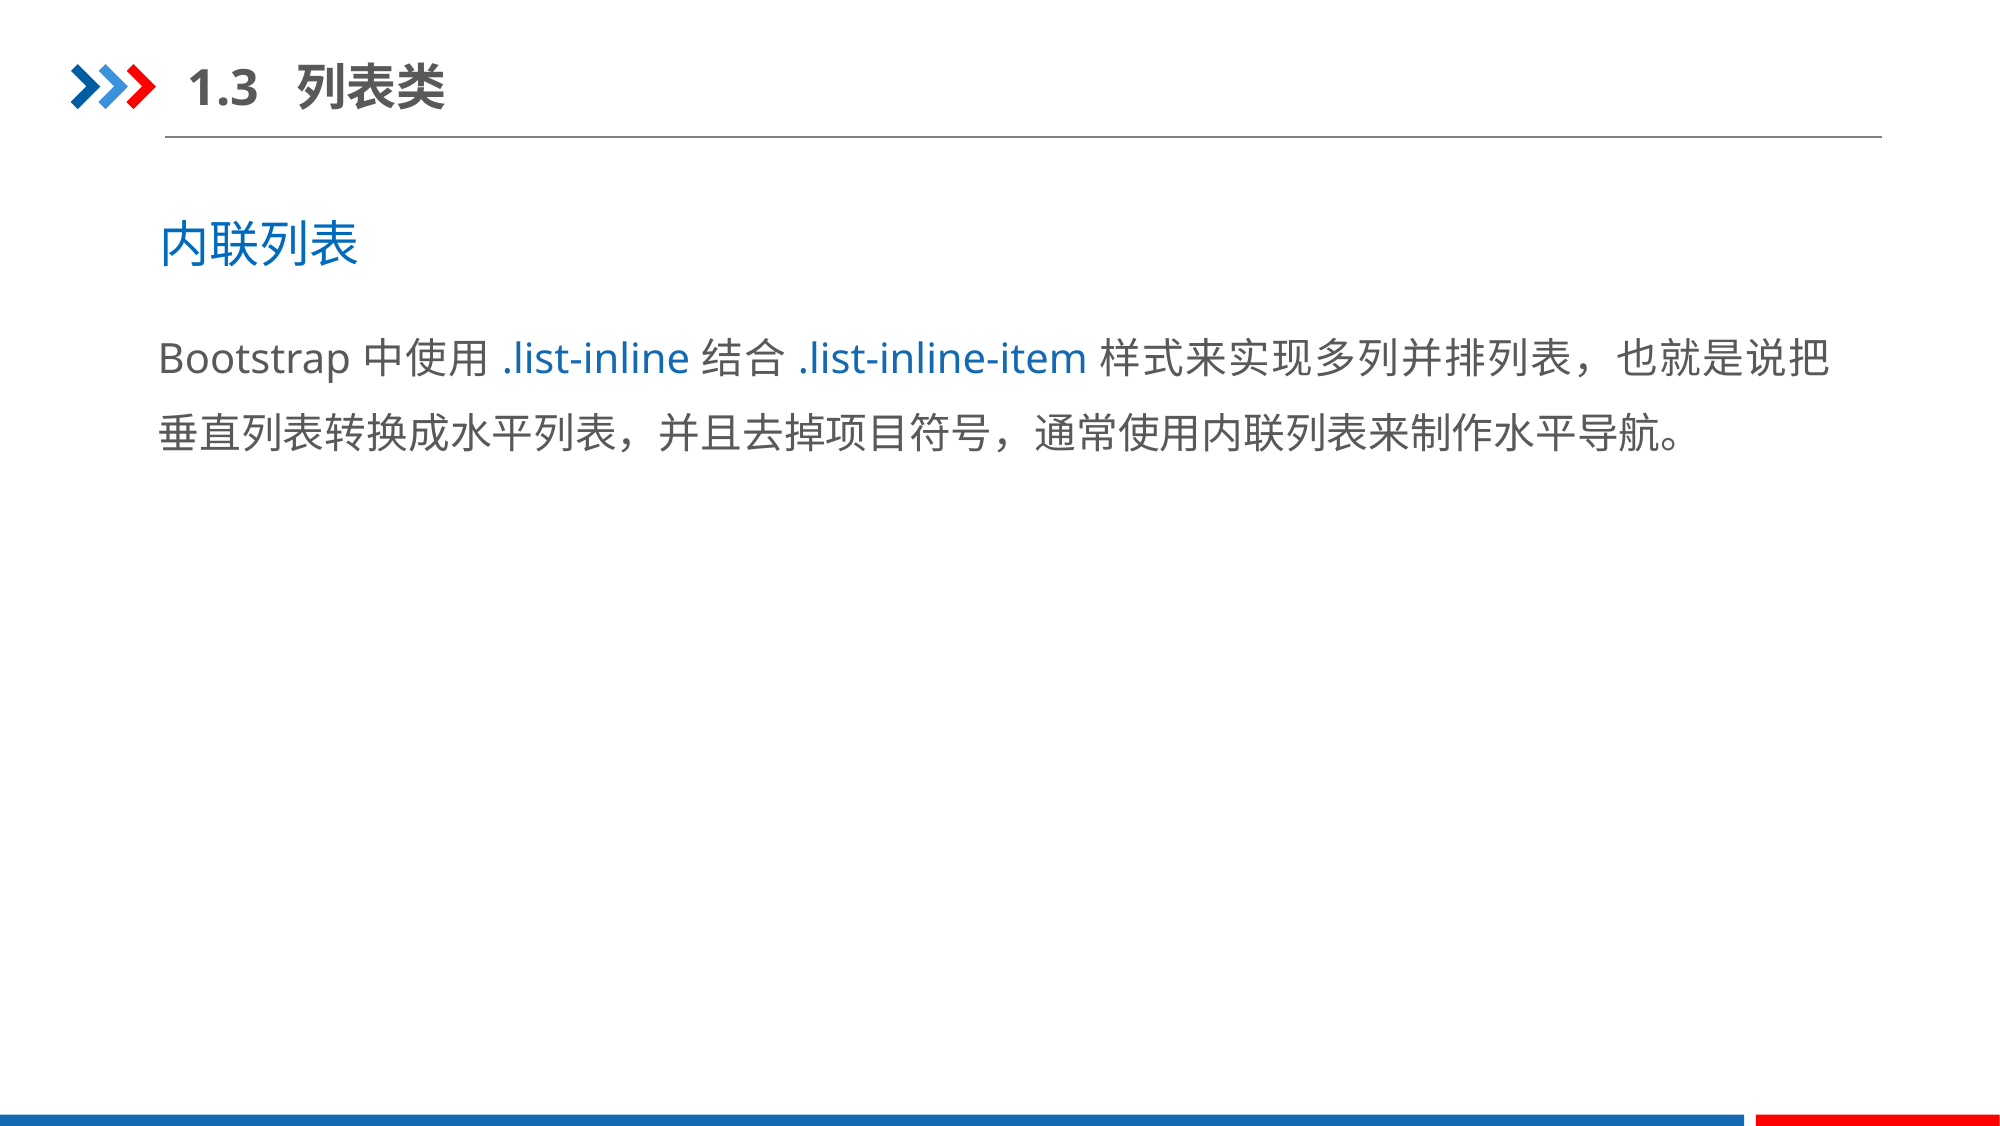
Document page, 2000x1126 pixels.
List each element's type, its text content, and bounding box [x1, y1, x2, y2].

text_box Bootstrap中使用.list-inline结合.list-inline-item样式来实现多列并排列表，也就是说把垂直列表转换成水平列表，并且去掉项目符号，通常使用内联列表来制作水平导航。 [137, 296, 1851, 467]
text_box 1.3 列表类 [187, 43, 827, 127]
text_box 内联列表 [39, 172, 1706, 283]
